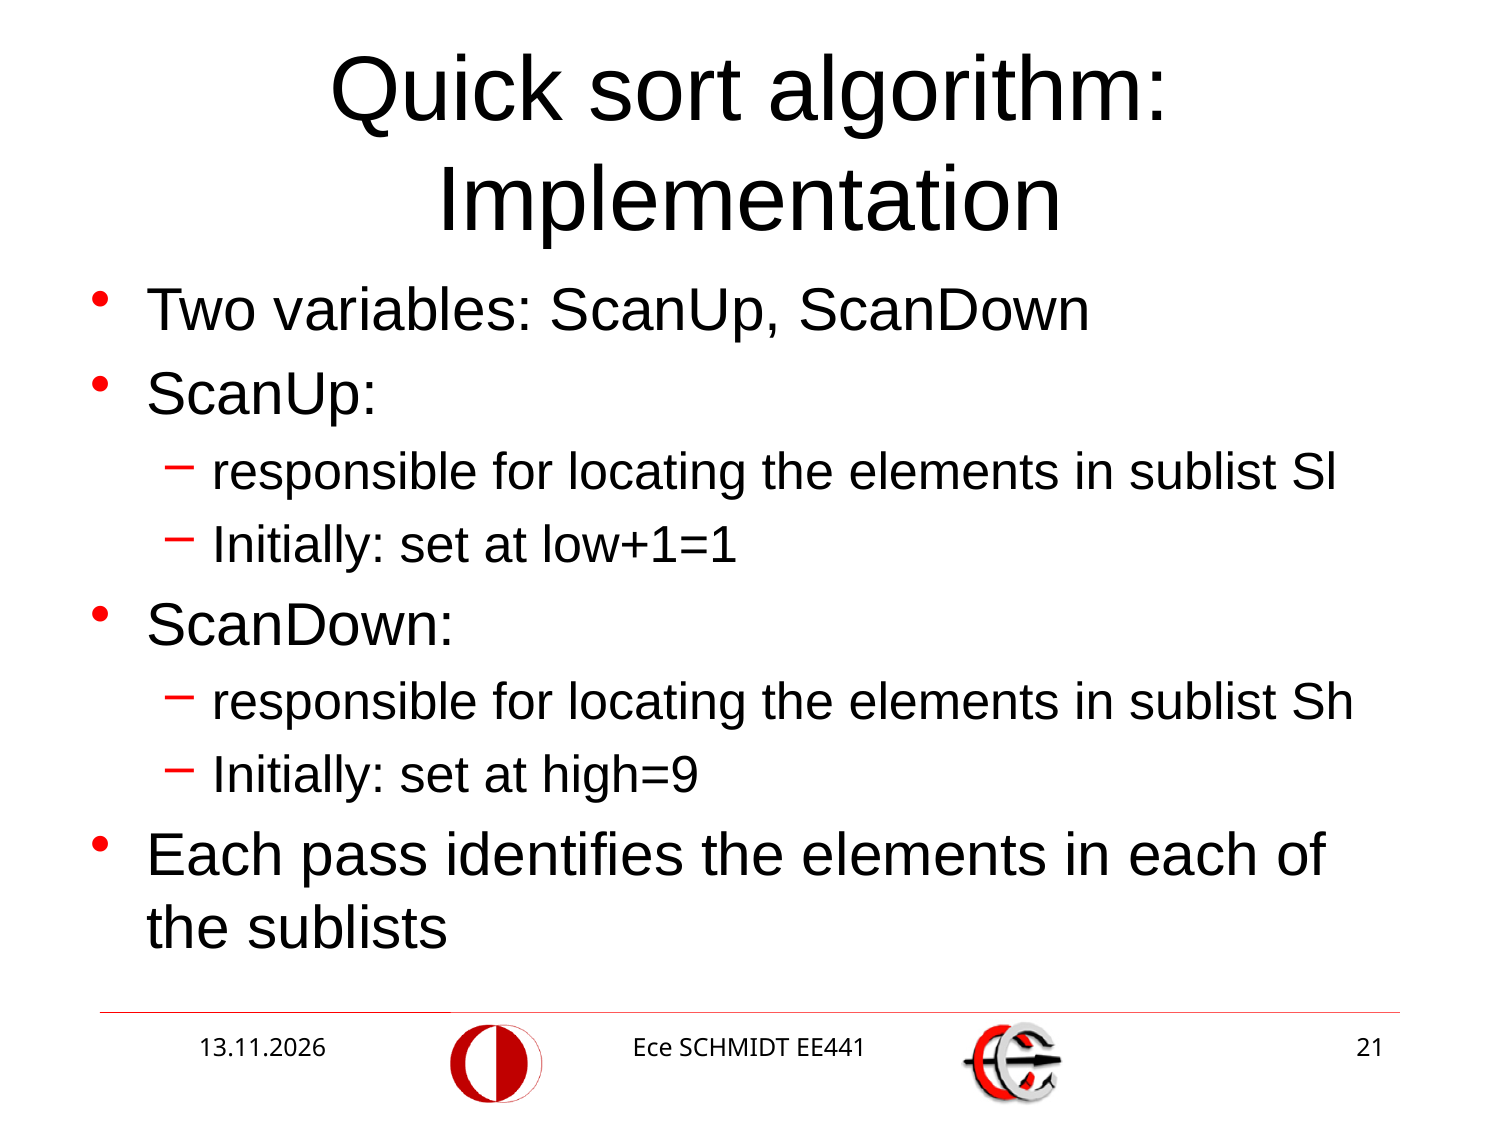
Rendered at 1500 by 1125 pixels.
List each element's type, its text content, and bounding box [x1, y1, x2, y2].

slide_number 21 [1074, 1024, 1400, 1103]
picture [950, 1019, 1068, 1106]
list Two variables: ScanUp, ScanDown ScanUp: responsible for locating the elements in sublist Sl Initially: set at low+1=1 ScanDown: responsible for locating the elements in sublist Sh Initially: set at high=9 Each pass identifies the elements in each of the sublists [75, 262, 1425, 1005]
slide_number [99, 1024, 425, 1103]
picture [448, 1023, 543, 1103]
title Quick sort algorithm: Implementation [75, 45, 1425, 233]
footer Ece SCHMIDT EE441 [512, 1024, 988, 1103]
